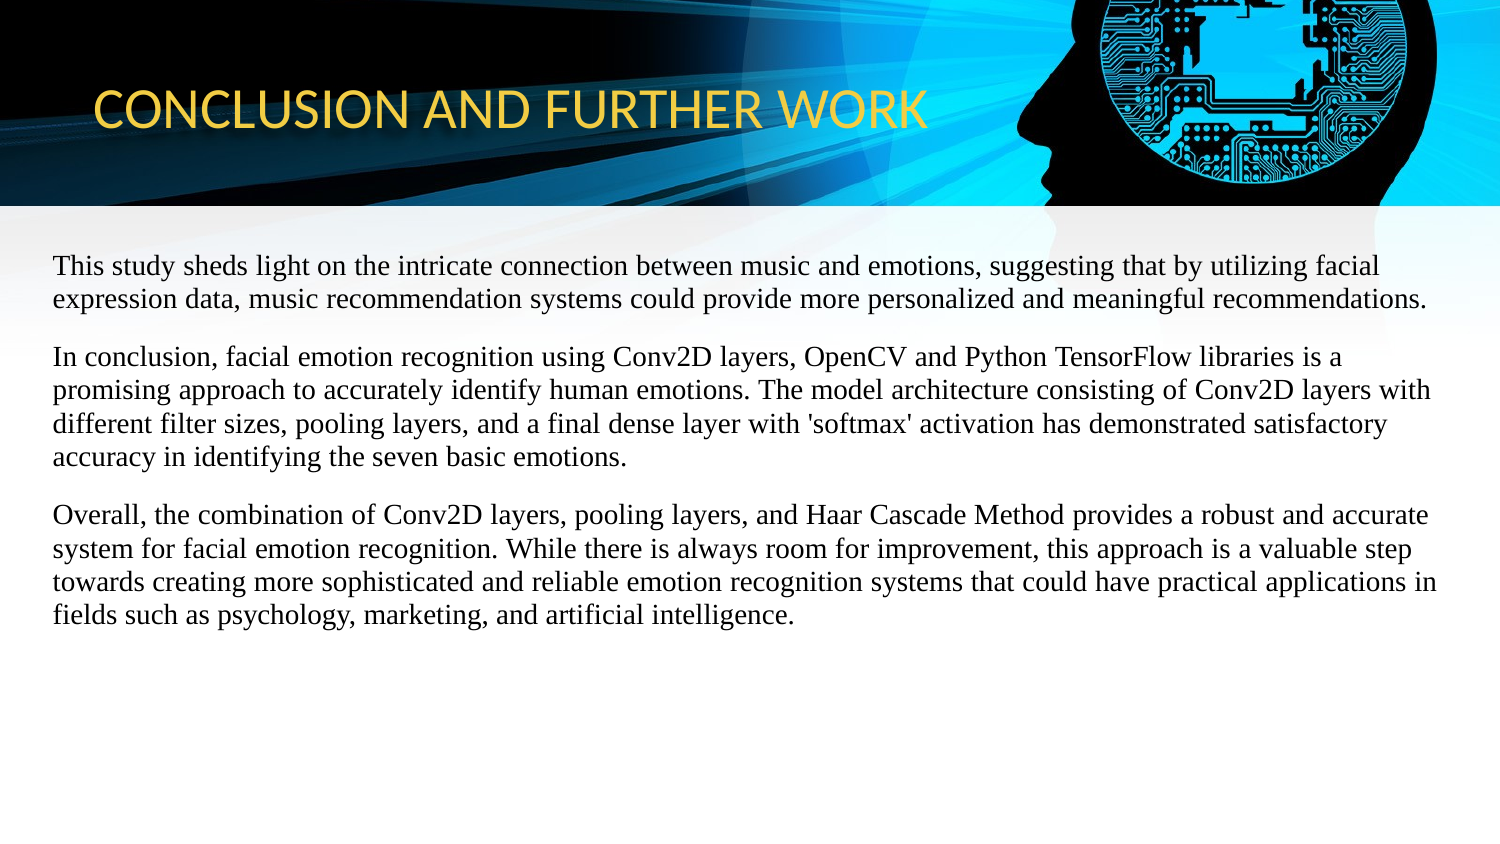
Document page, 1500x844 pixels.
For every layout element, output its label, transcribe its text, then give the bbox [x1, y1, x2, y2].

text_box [0, 0, 1500, 357]
list This study sheds light on the intricate connection between music and emotions, suggesting that by utilizing facial expression data, music recommendation systems could provide more personalized and meaningful recommendations. In conclusion, facial emotion recognition using Conv2D layers, OpenCV and Python TensorFlow libraries is a promising approach to accurately identify human emotions. The model architecture consisting of Conv2D layers with different filter sizes, pooling layers, and a final dense layer with 'softmax' activation has demonstrated satisfactory accuracy in identifying the seven basic emotions. Overall, the combination of Conv2D layers, pooling layers, and Haar Cascade Method provides a robust and accurate system for facial emotion recognition. While there is always room for improvement, this approach is a valuable step towards creating more sophisticated and reliable emotion recognition systems that could have practical applications in fields such as psychology, marketing, and artificial intelligence. [50, 364, 1450, 723]
